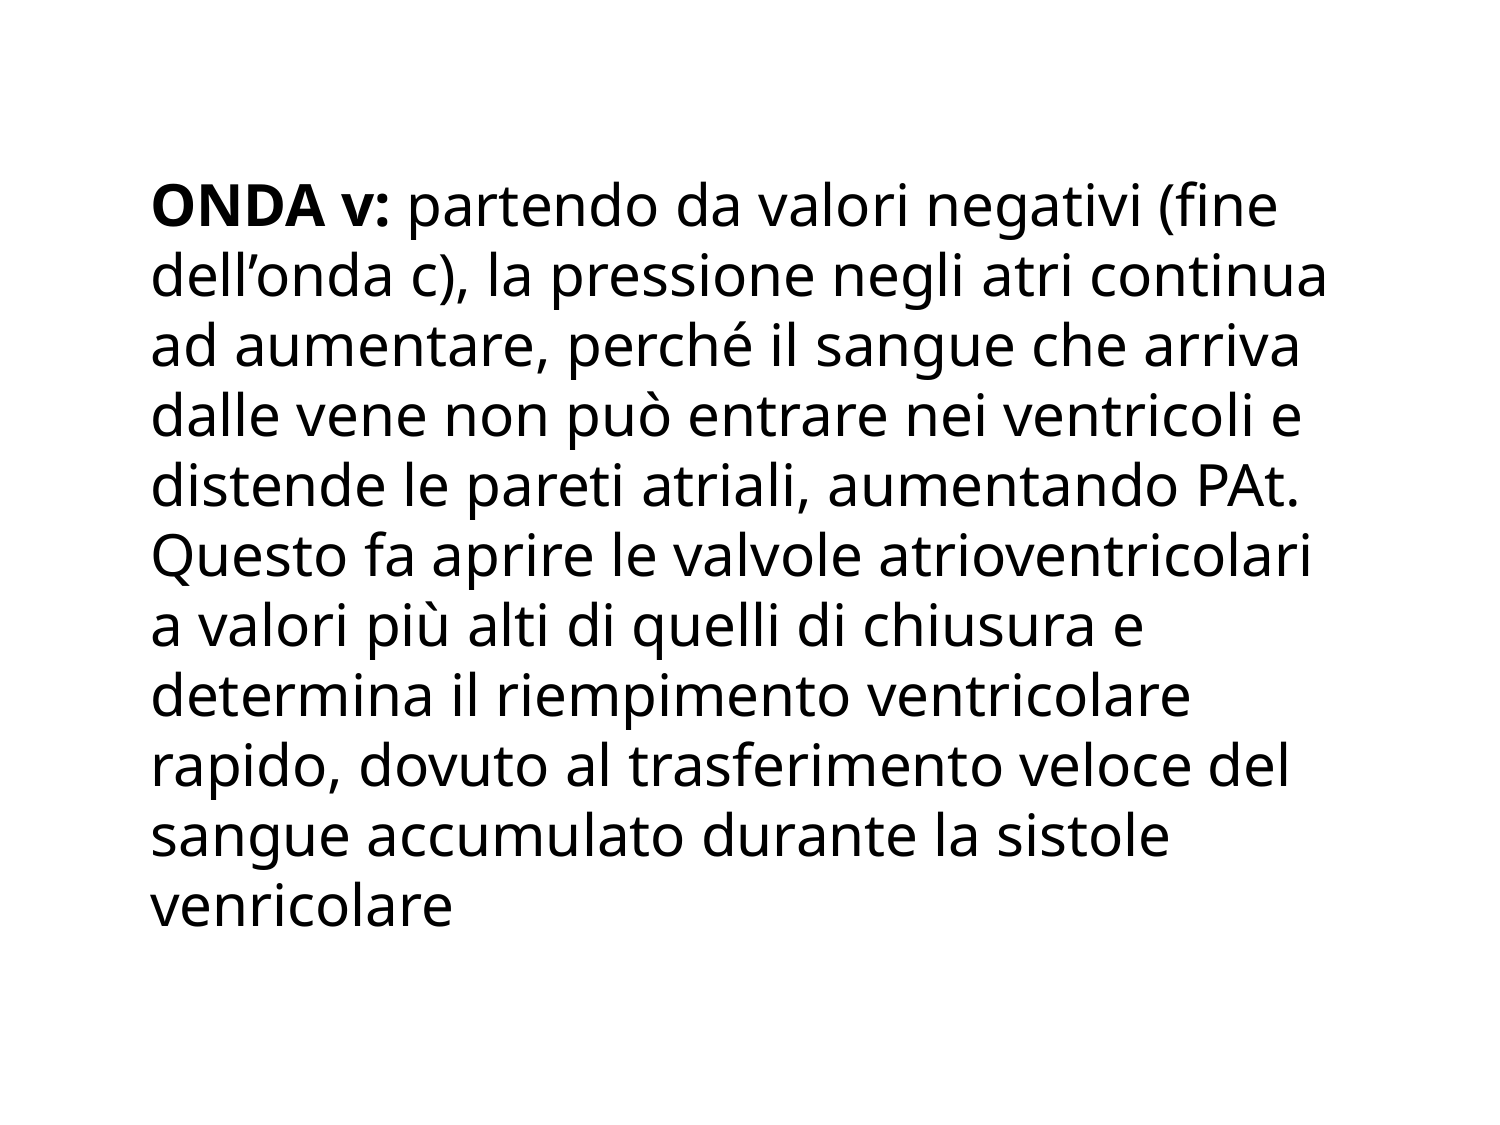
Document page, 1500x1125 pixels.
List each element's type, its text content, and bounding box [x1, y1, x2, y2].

text_box ONDA v: partendo da valori negativi (fine dell’onda c), la pressione negli atri continua ad aumentare, perché il sangue che arriva dalle vene non può entrare nei ventricoli e distende le pareti atriali, aumentando PAt. Questo fa aprire le valvole atrioventricolari a valori più alti di quelli di chiusura e determina il riempimento ventricolare rapido, dovuto al trasferimento veloce del sangue accumulato durante la sistole venricolare [135, 160, 1370, 946]
